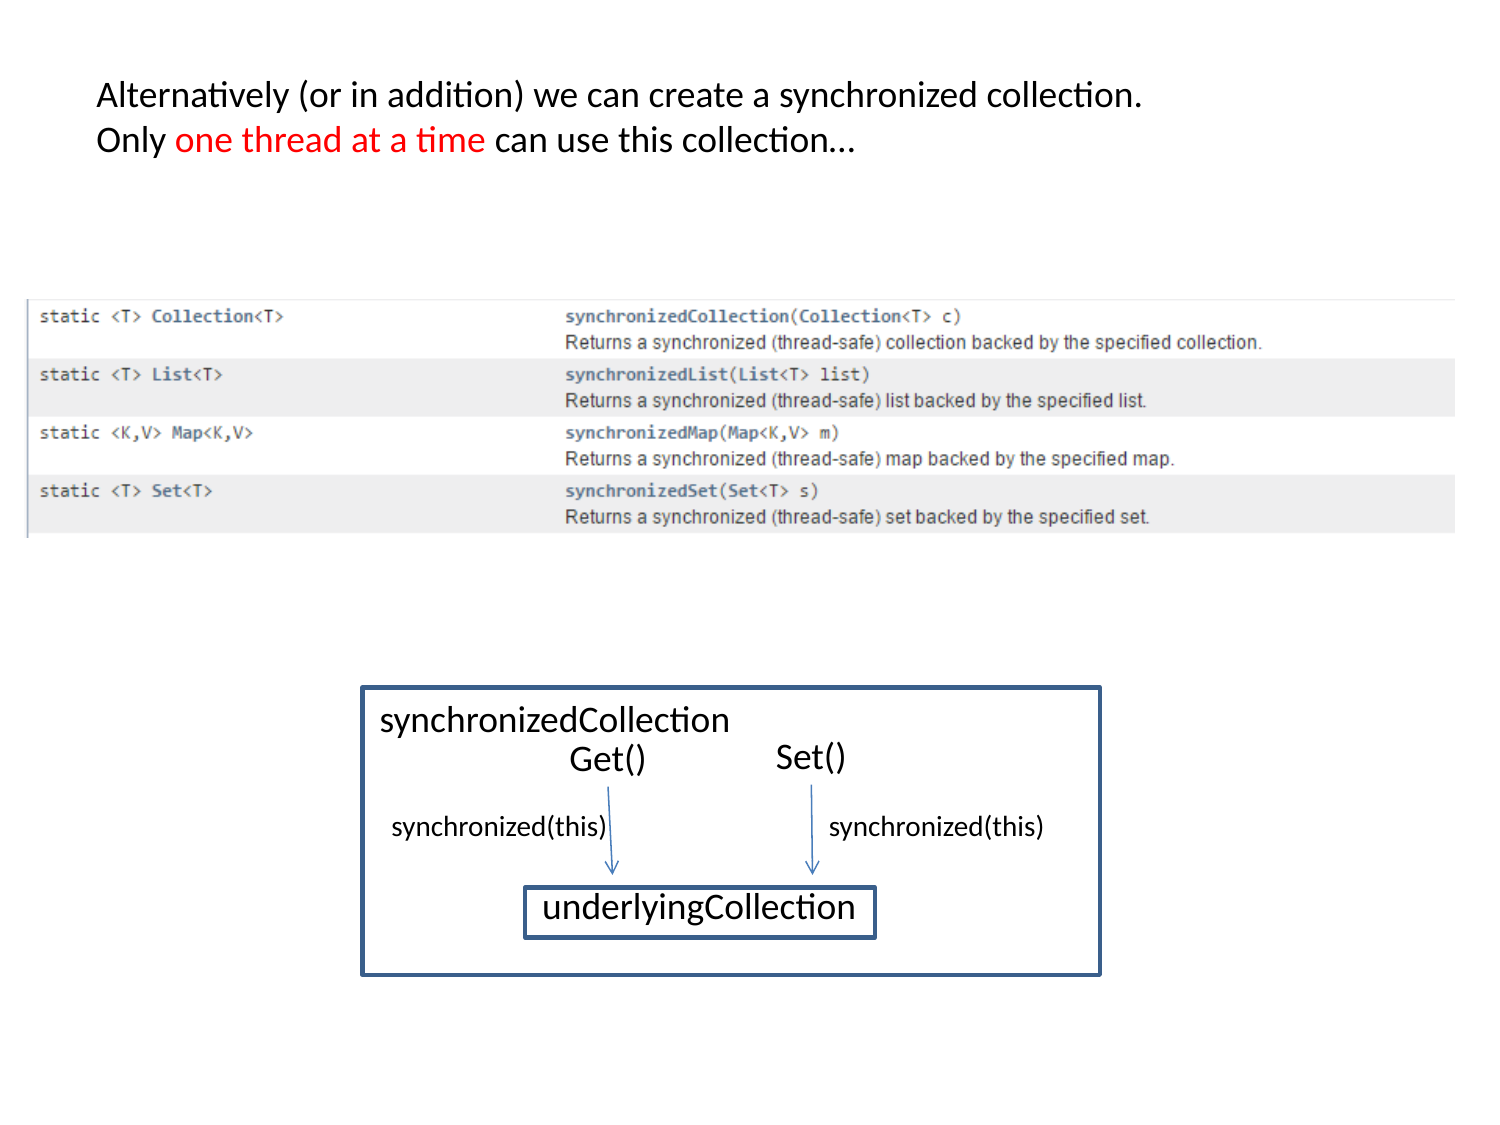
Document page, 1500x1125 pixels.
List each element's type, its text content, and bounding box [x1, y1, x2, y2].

text_box [523, 885, 877, 940]
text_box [607, 787, 613, 876]
text_box synchronizedCollection [364, 687, 746, 748]
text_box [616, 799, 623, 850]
text_box underlyingCollection [527, 874, 872, 935]
picture [24, 299, 1455, 538]
text_box [360, 685, 1102, 977]
text_box synchronized(this) [376, 799, 602, 850]
text_box Get() [554, 726, 662, 787]
text_box Alternatively (or in addition) we can create a synchronized collection. Only one thread at a time can use this collection… [81, 62, 1160, 168]
text_box Set() [761, 724, 862, 785]
text_box synchronized(this) [817, 799, 1060, 850]
